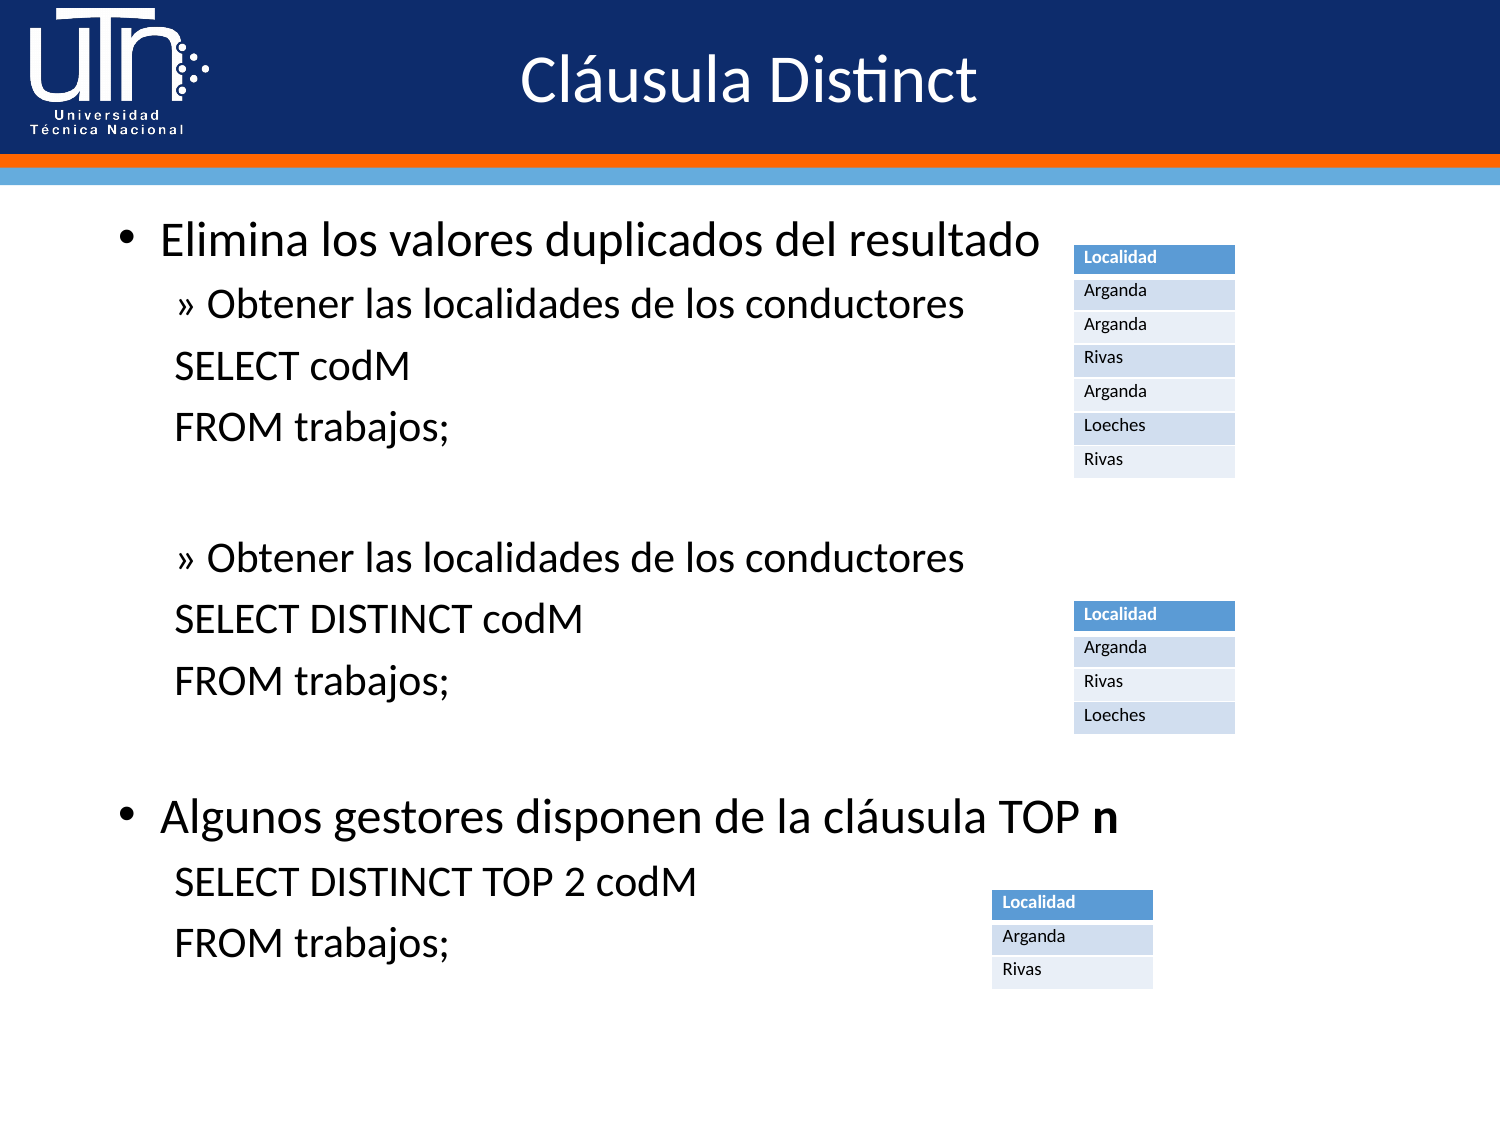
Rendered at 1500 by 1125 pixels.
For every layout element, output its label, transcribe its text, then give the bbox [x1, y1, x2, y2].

table_cell Arganda [992, 925, 1153, 955]
table_cell Rivas [1074, 669, 1235, 701]
table_cell Loeches [1074, 413, 1235, 445]
table_cell Arganda [1074, 280, 1235, 310]
table_header Localidad [1074, 601, 1235, 631]
table_header Localidad [992, 890, 1153, 920]
table_cell Arganda [1074, 637, 1235, 667]
table_cell Arganda [1074, 312, 1235, 343]
table_cell Rivas [1074, 345, 1235, 377]
table_header Localidad [1074, 245, 1235, 274]
table_cell Rivas [992, 957, 1153, 989]
table_cell Loeches [1074, 702, 1235, 734]
title Cláusula Distinct [0, 0, 1500, 154]
list Elimina los valores duplicados del resultado » Obtener las localidades de los conductores SELECT codM FROM trabajos; » Obtener las localidades de los conductores SELECT DISTINCT codM FROM trabajos; Algunos gestores disponen de la cláusula TOP n SELECT DISTINCT TOP 2 codM FROM trabajos; [103, 198, 1397, 1012]
table_cell Arganda [1074, 379, 1235, 411]
table_cell Rivas [1074, 446, 1235, 478]
